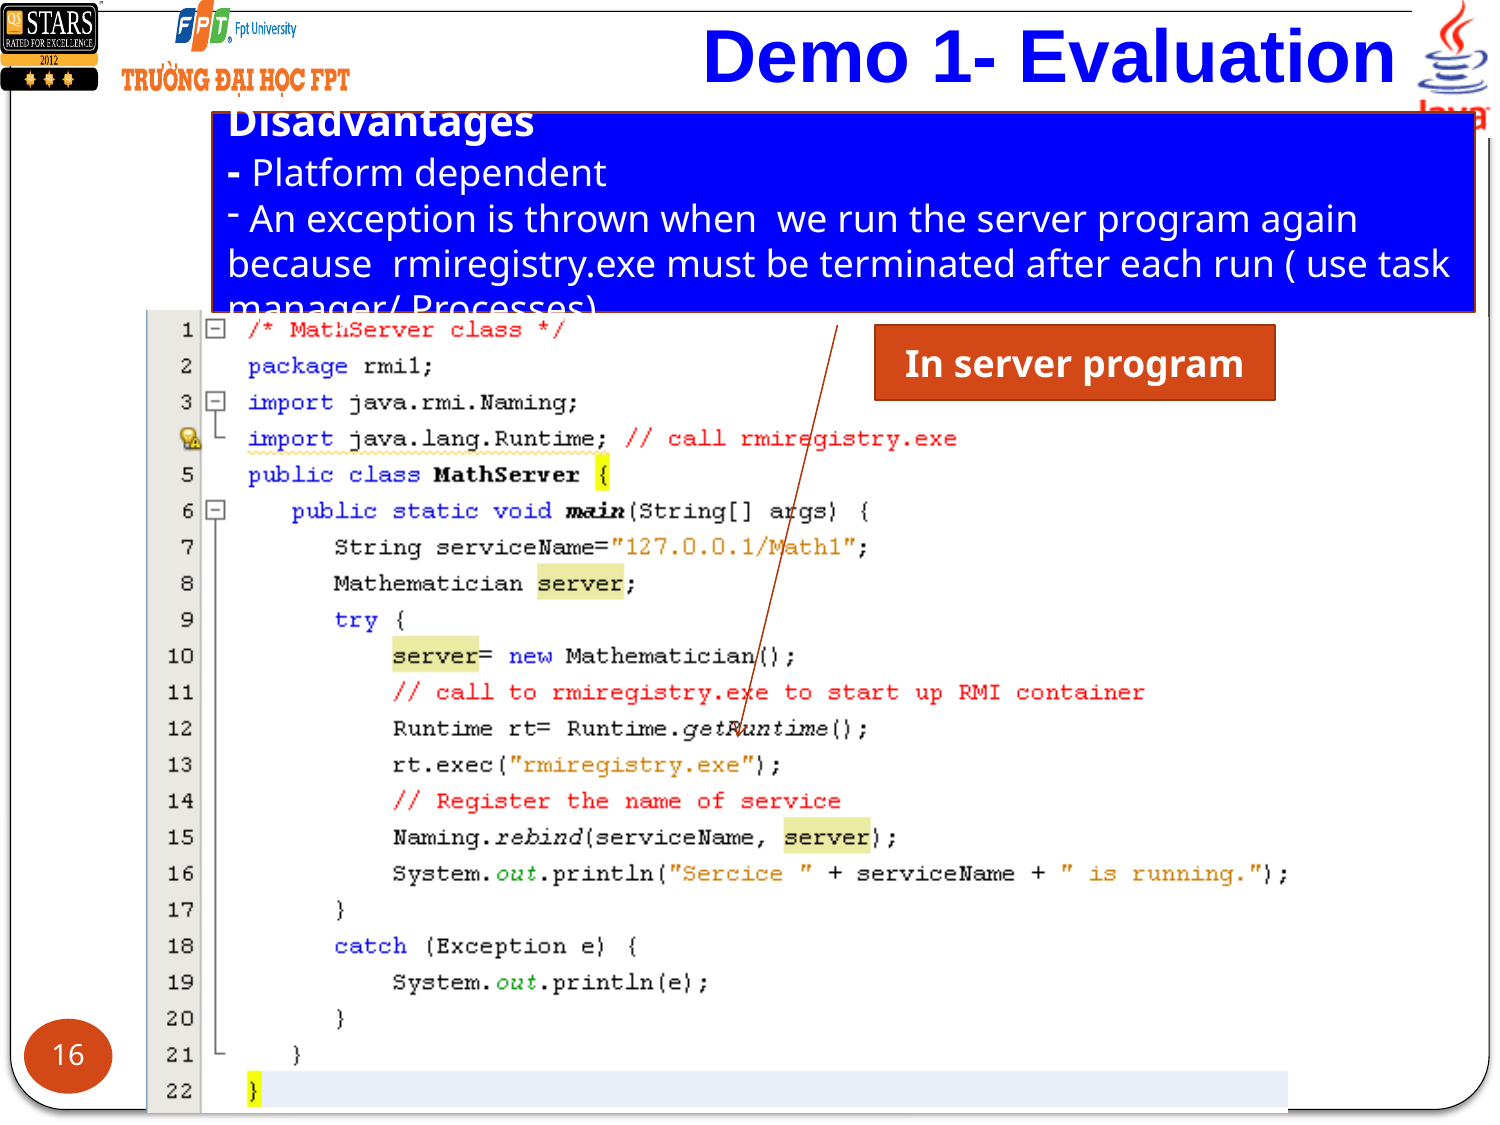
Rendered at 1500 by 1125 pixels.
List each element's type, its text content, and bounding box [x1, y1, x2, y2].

picture [1413, 0, 1494, 138]
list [146, 310, 1288, 1113]
slide_number 16 [23, 1018, 113, 1094]
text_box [581, 480, 994, 582]
title Demo 1- Evaluation [150, 0, 1413, 113]
text_box Disadvantages - Platform dependent An exception is thrown when we run the server program again because rmiregistry.exe must be terminated after each run ( use task manager/ Processes) [211, 111, 1476, 313]
